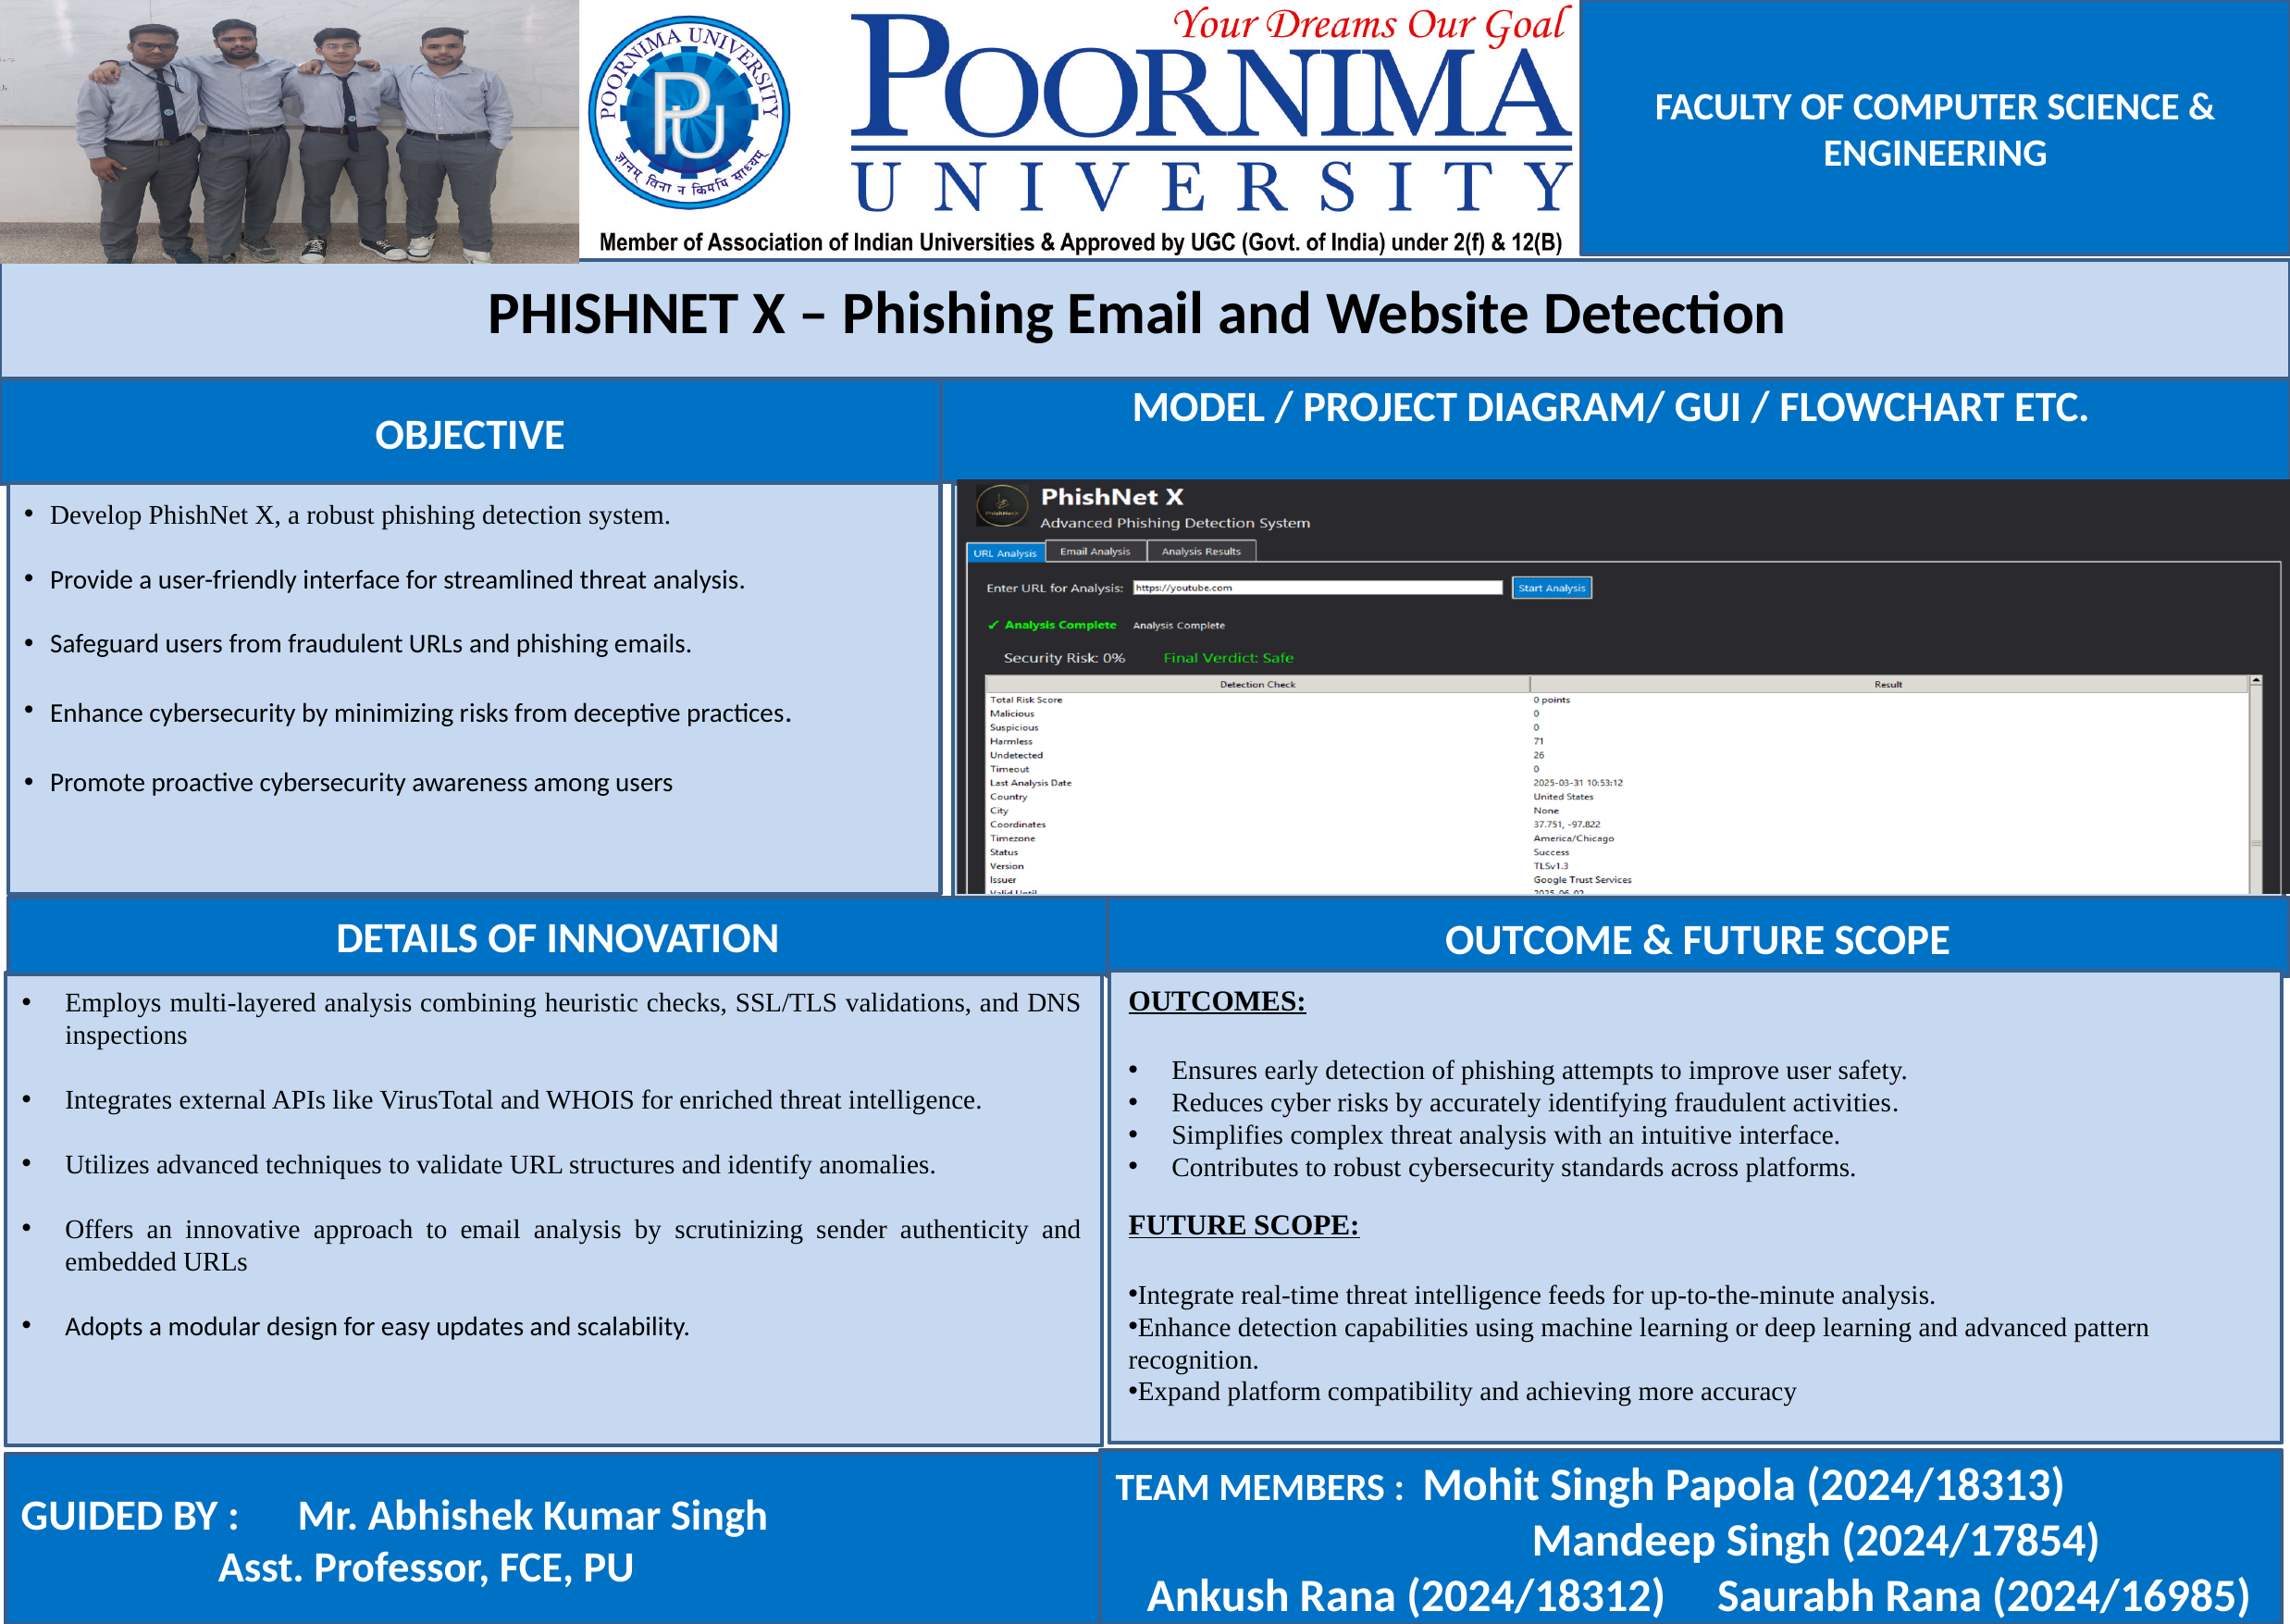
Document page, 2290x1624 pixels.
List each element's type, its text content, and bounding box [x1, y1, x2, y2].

picture [588, 4, 1573, 255]
text_box Employs multi-layered analysis combining heuristic checks, SSL/TLS validations, and DNS inspections Integrates external APIs like VirusTotal and WHOIS for enriched threat intelligence. Utilizes advanced techniques to validate URL structures and identify anomalies. Offers an innovative approach to email analysis by scrutinizing sender authenticity and embedded URLs Adopts a modular design for easy updates and scalability. [7, 978, 1096, 1348]
text_box GUIDED BY : Mr. Abhishek Kumar Singh Asst. Professor, FCE, PU [4, 1452, 1098, 1624]
text_box [6, 481, 943, 896]
text_box TEAM MEMBERS : Mohit Singh Papola (2024/18313) Mandeep Singh (2024/17854) Ankush Rana (2024/18312) Saurabh Rana (2024/16985) [1098, 1448, 2284, 1624]
picture [957, 478, 2290, 894]
text_box Develop PhishNet X, a robust phishing detection system. Provide a user-friendly interface for streamlined threat analysis. Safeguard users from fraudulent URLs and phishing emails. Enhance cybersecurity by minimizing risks from deceptive practices. Promote proactive cybersecurity awareness among users [10, 490, 944, 901]
text_box DETAILS OF INNOVATION [6, 896, 1109, 976]
text_box MODEL / PROJECT DIAGRAM/ GUI / FLOWCHART ETC. [943, 381, 2290, 484]
text_box OBJECTIVE [0, 381, 943, 486]
text_box PHISHNET X – Phishing Email and Website Detection [0, 258, 2290, 381]
picture [0, 0, 580, 264]
text_box OUTCOME & FUTURE SCOPE [1109, 899, 2290, 978]
text_box FACULTY OF COMPUTER SCIENCE & ENGINEERING [1579, 0, 2290, 256]
text_box [4, 971, 1104, 1447]
text_box [1108, 969, 2284, 1444]
text_box OUTCOMES: Ensures early detection of phishing attempts to improve user safety. Reduces cyber risks by accurately identifying fraudulent activities. Simplifies complex threat analysis with an intuitive interface. Contributes to robust cybersecurity standards across platforms. FUTURE SCOPE: Integrate real-time threat intelligence feeds for up-to-the-minute analysis. Enhance detection capabilities using machine learning or deep learning and advanced pattern recognition. Expand platform compatibility and achieving more accuracy [1114, 974, 2283, 1414]
